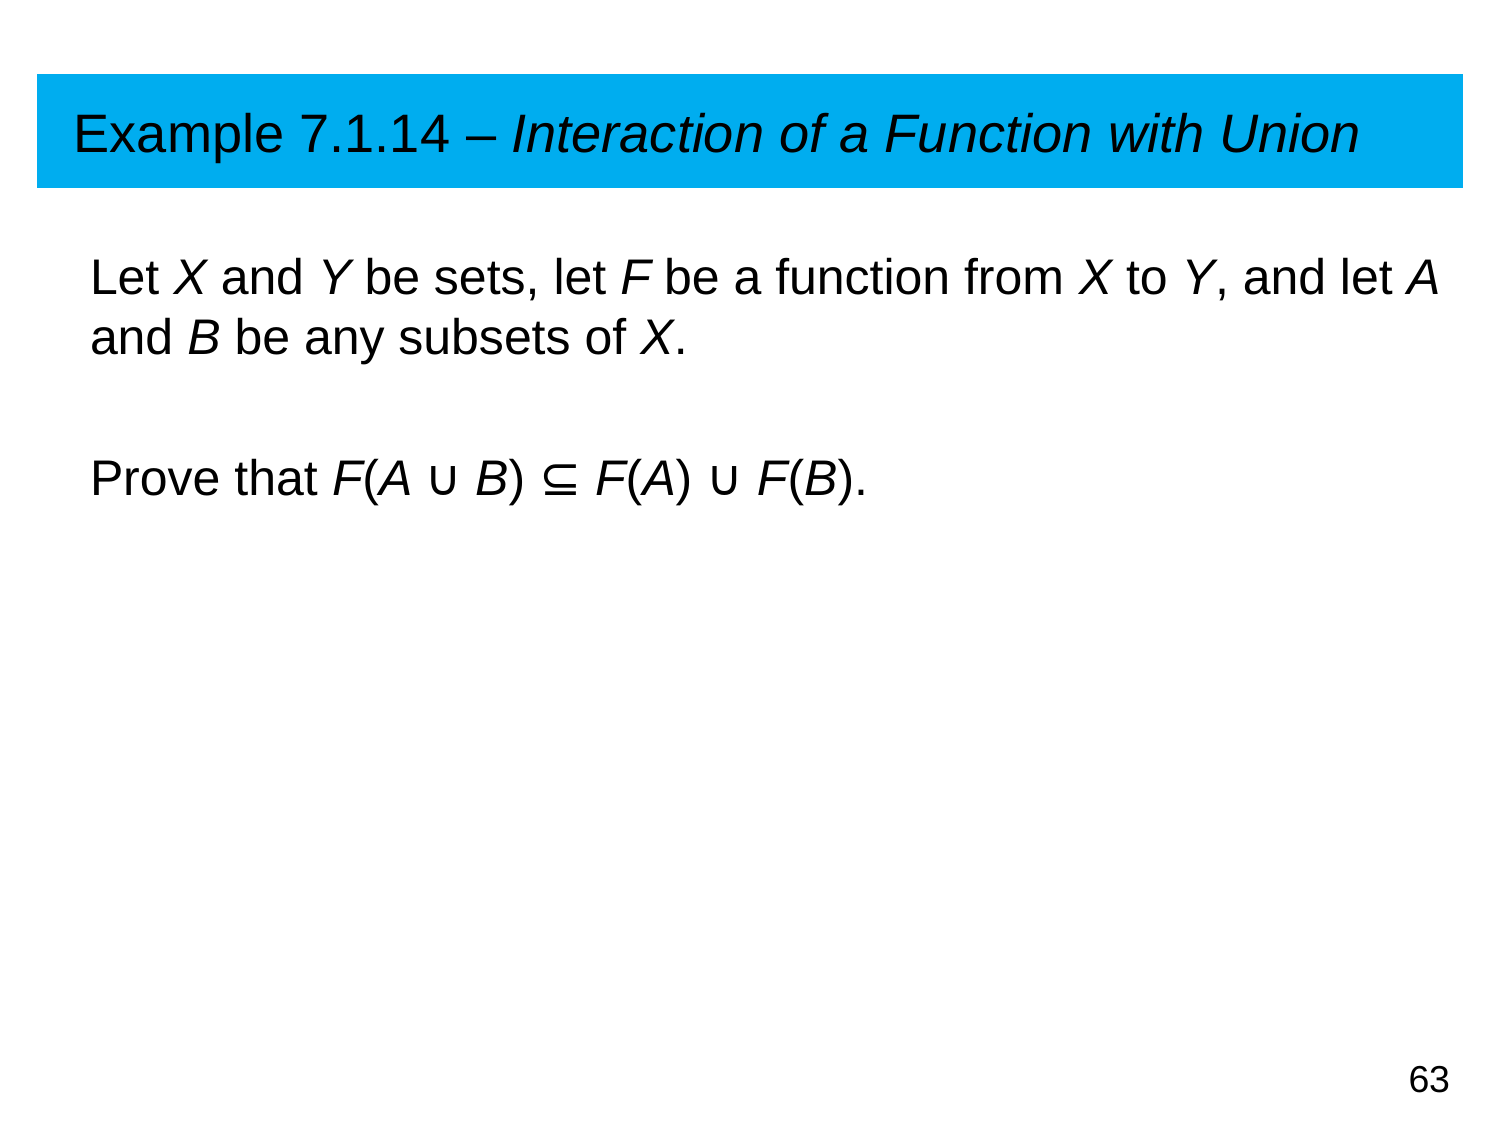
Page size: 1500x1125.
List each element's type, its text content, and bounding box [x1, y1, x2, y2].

title Example 7.1.14 – Interaction of a Function with Union [58, 37, 1408, 225]
list Let X and Y be sets, let F be a function from X to Y, and let A and B be any subsets of X. Prove that F(A ∪ B) ⊆ F(A) ∪ F(B). [75, 237, 1463, 588]
